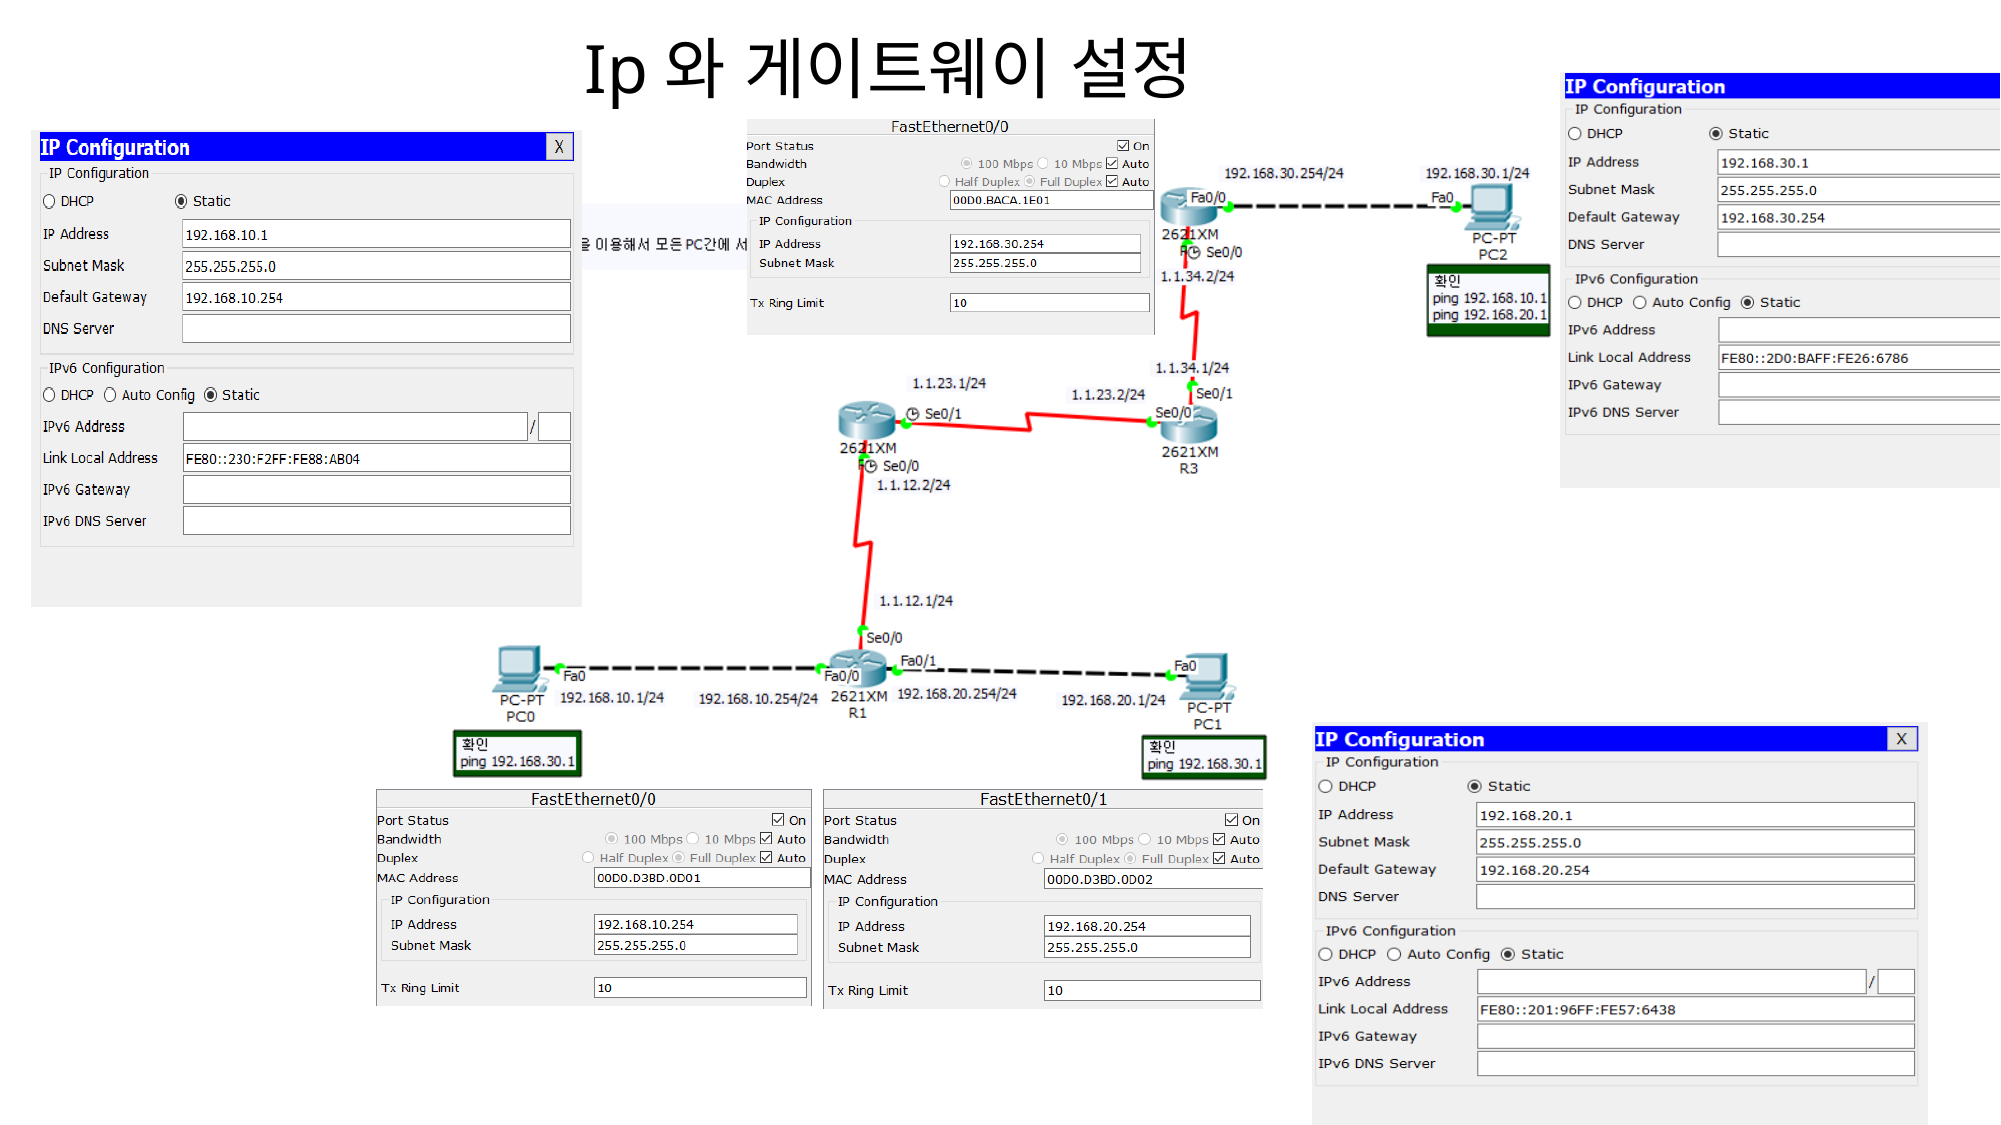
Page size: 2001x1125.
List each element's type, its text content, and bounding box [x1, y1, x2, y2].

picture [31, 72, 2000, 1125]
text_box Ip와 게이트웨이 설정 [569, 19, 1573, 102]
